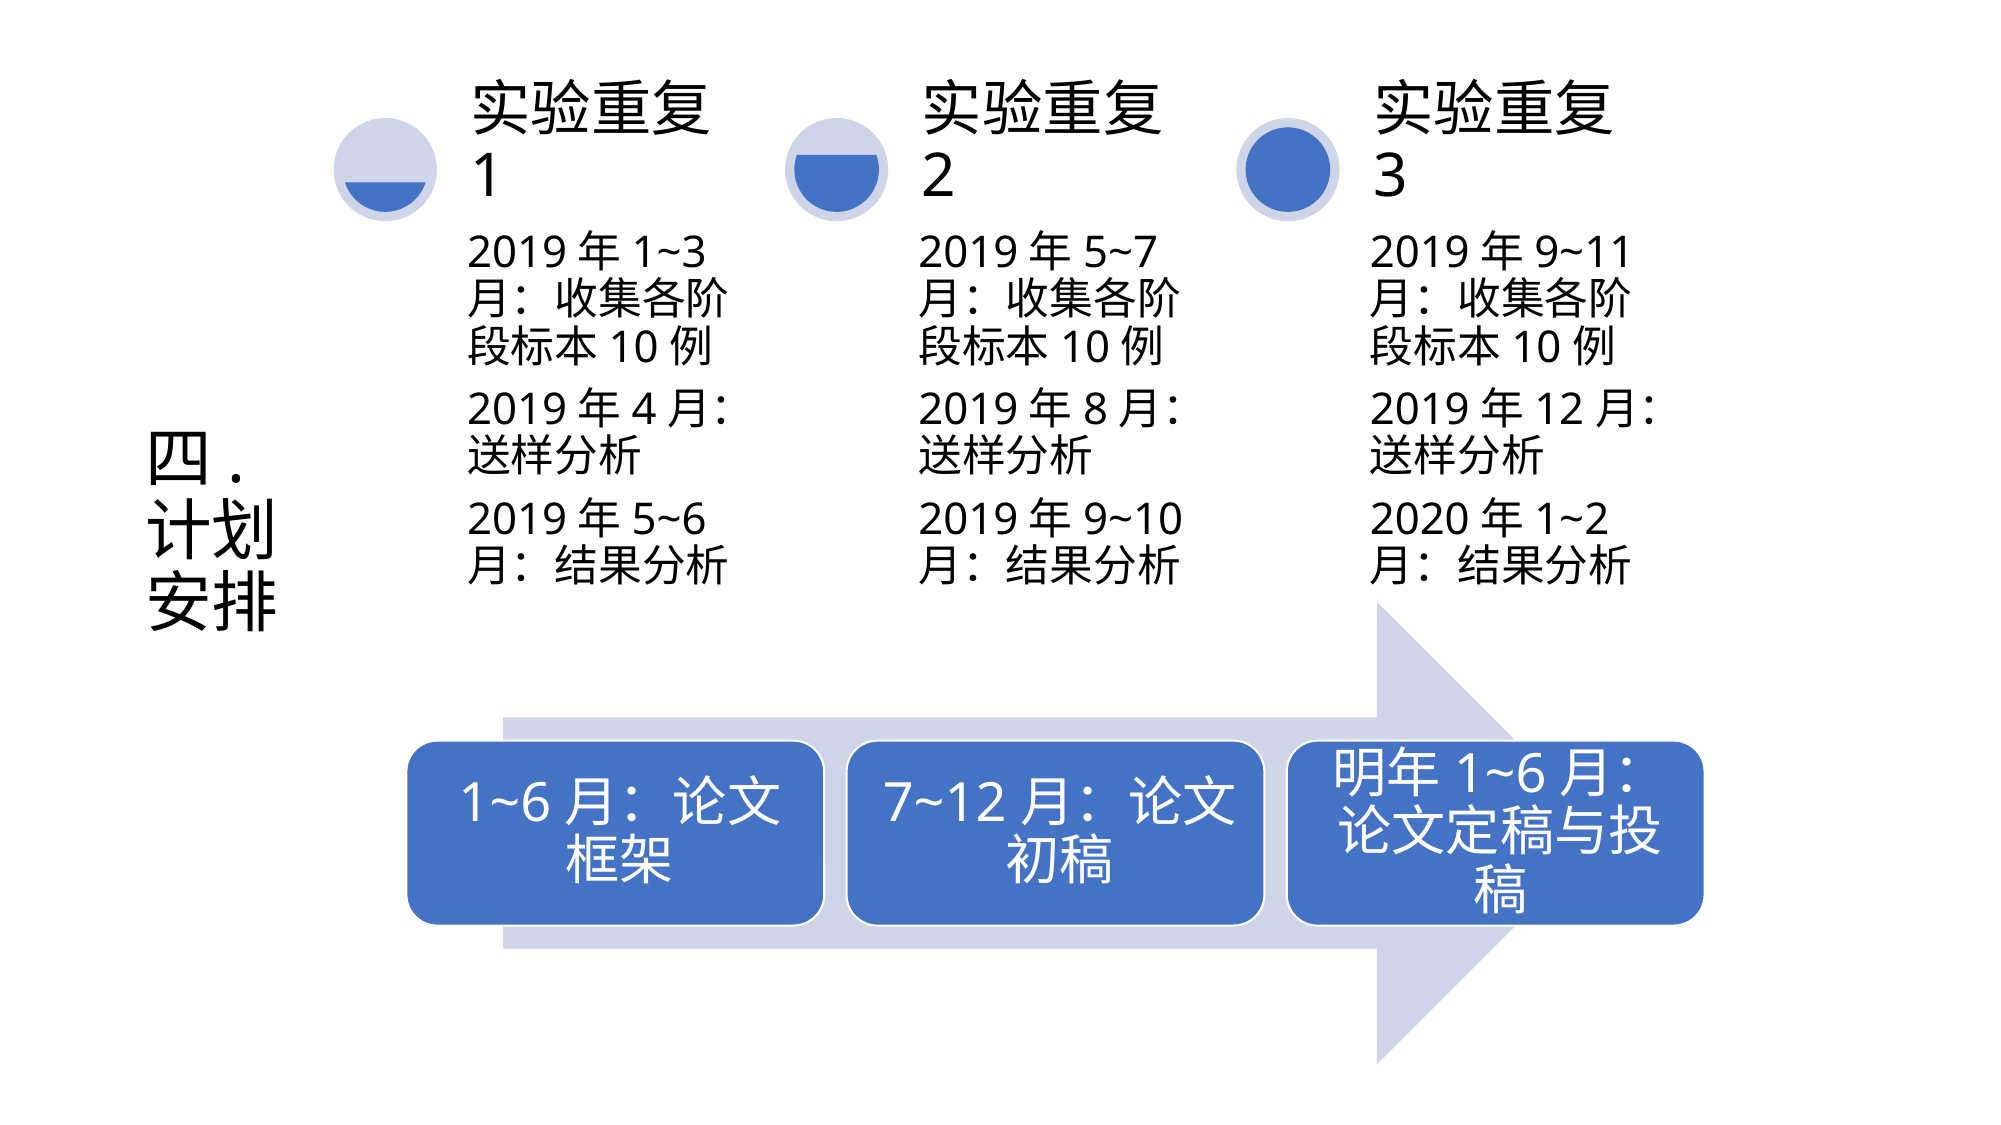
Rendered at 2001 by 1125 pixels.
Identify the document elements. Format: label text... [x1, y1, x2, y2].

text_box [405, 601, 1706, 1065]
title 四. 计划安排 [137, 75, 334, 656]
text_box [333, 117, 1667, 1007]
